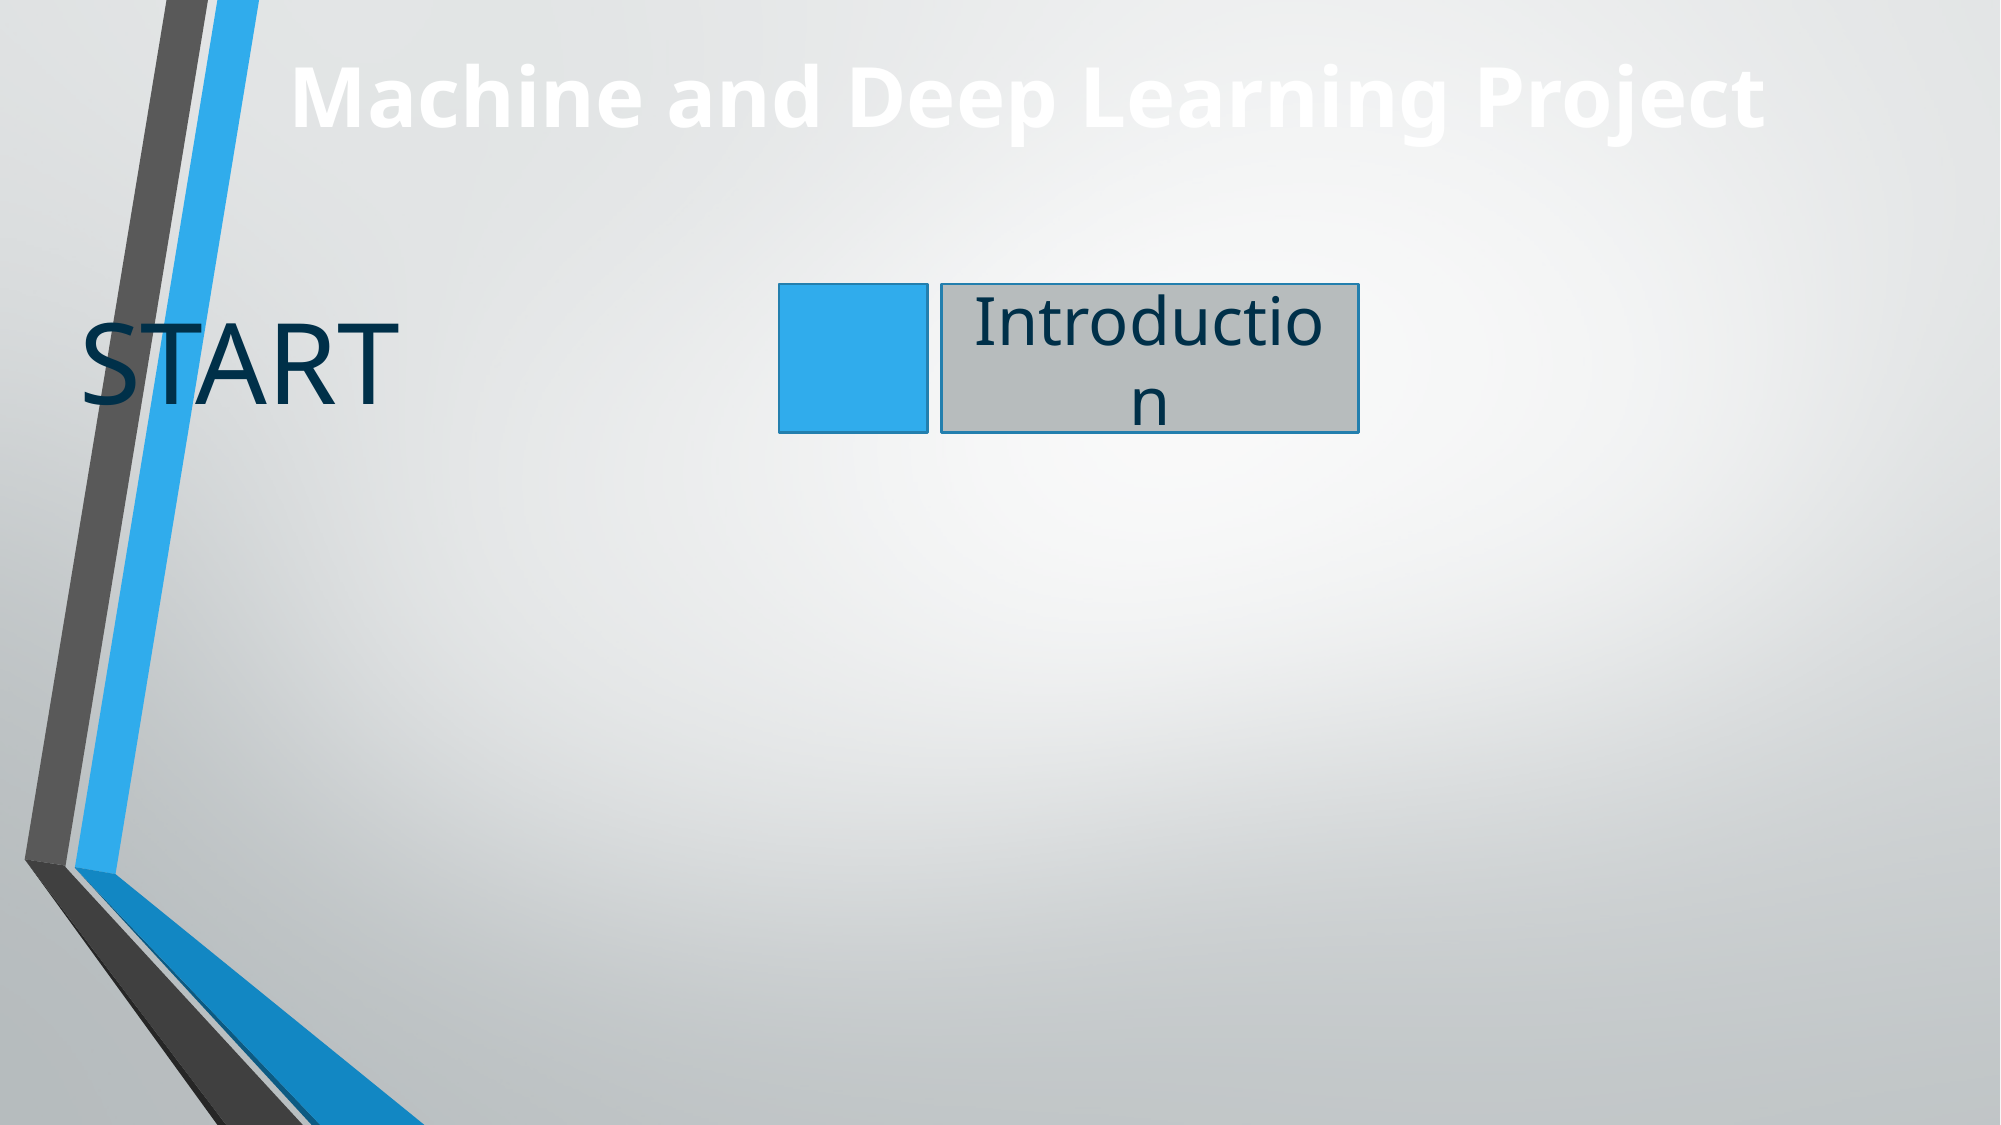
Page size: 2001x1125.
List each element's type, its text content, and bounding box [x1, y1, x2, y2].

text_box Introduction [940, 283, 1360, 434]
text_box Machine and Deep Learning Project [171, 36, 1885, 152]
text_box START [57, 284, 422, 434]
text_box [778, 283, 929, 434]
